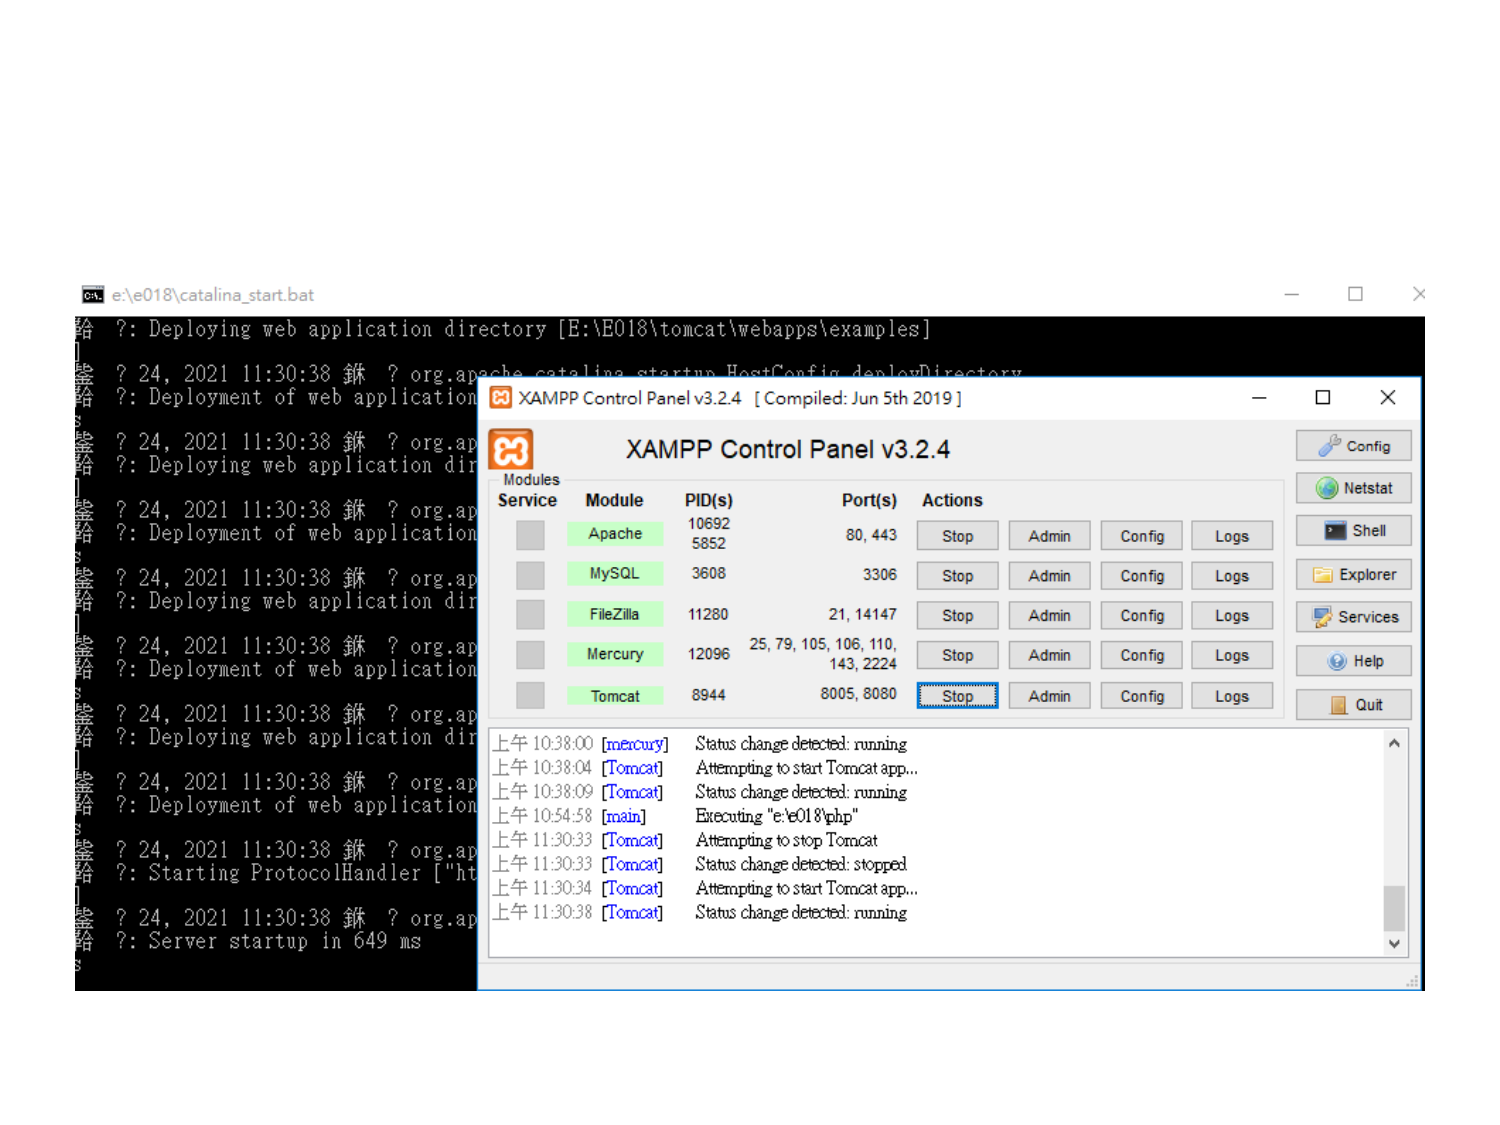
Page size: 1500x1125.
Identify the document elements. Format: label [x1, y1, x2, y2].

list [74, 276, 1426, 991]
